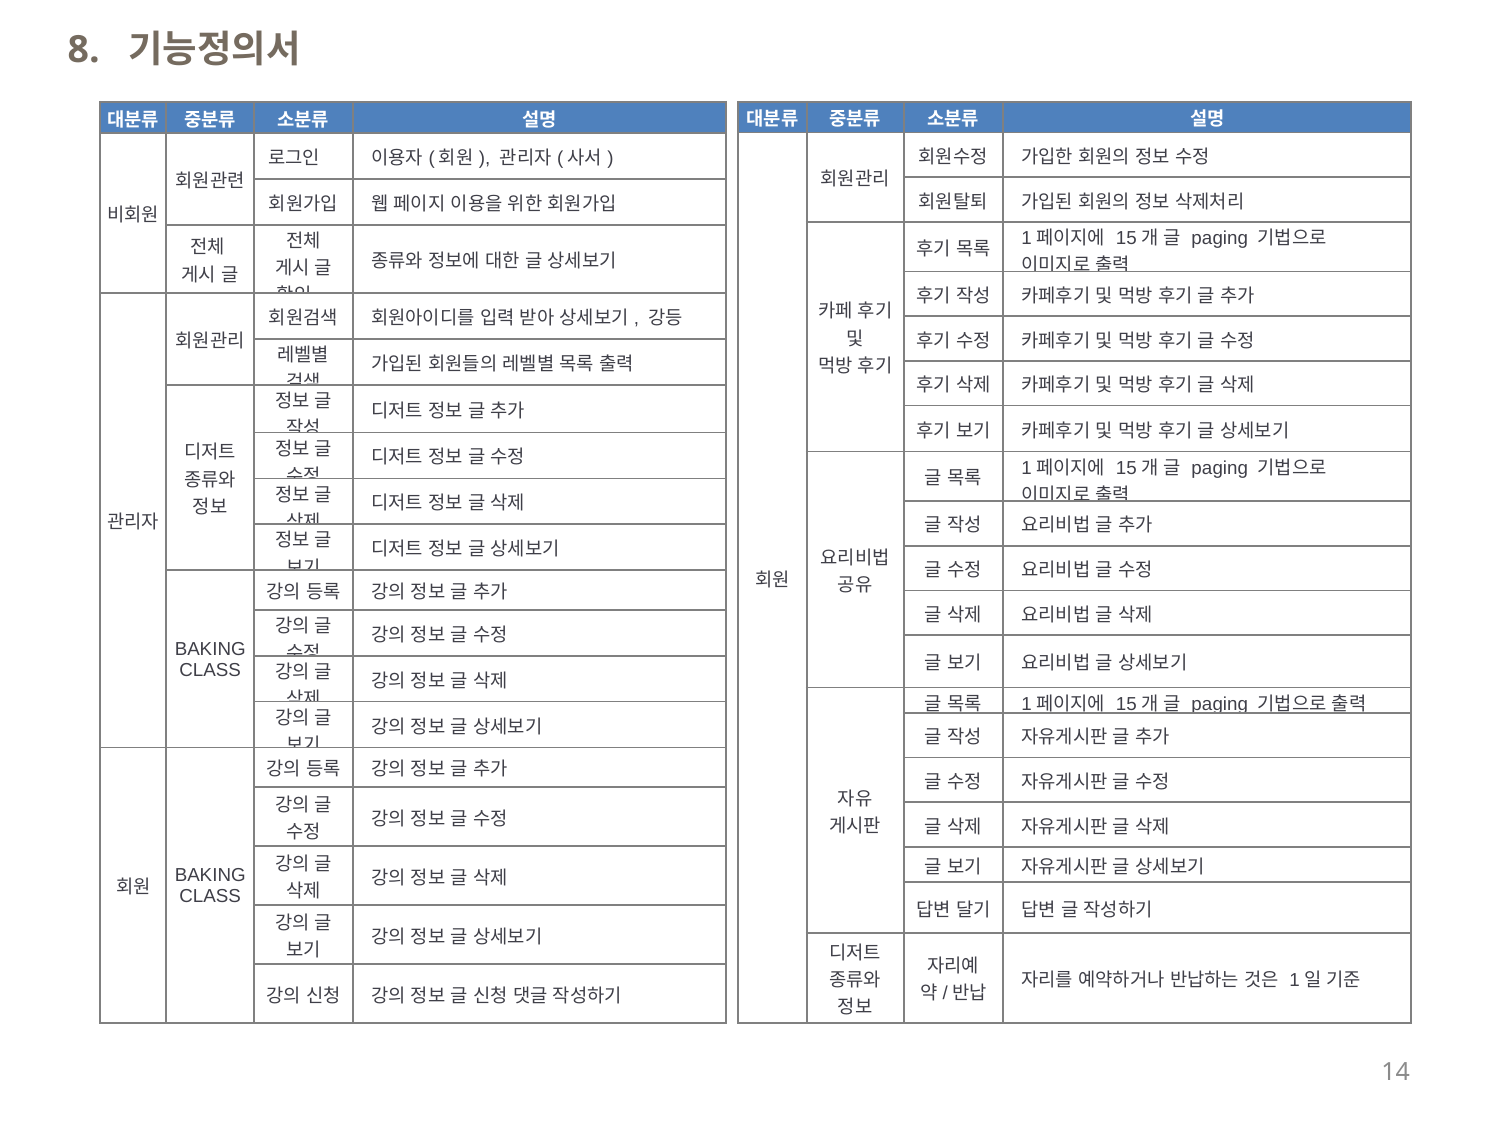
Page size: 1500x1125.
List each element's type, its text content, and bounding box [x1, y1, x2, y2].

table_cell 정보 글 삭제 [255, 479, 352, 523]
table_cell 글 삭제 [905, 591, 1002, 634]
table_cell 회원관리 [167, 294, 253, 384]
table_cell 자유게시판 글 삭제 [1004, 803, 1410, 846]
table_cell 강의 글 보기 [255, 702, 352, 747]
table_cell 카페 후기 및 먹방 후기 [808, 223, 903, 451]
table_cell 글 삭제 [905, 803, 1002, 846]
table_cell BAKING CLASS [167, 748, 253, 1022]
table_cell BAKING CLASS [167, 571, 253, 747]
table_cell 디저트 정보 글 수정 [354, 433, 725, 478]
table_cell 비회원 [101, 134, 165, 292]
table_cell 강의 정보 글 상세보기 [354, 906, 725, 963]
table_cell 후기 보기 [905, 406, 1002, 451]
table_cell 강의 글 삭제 [255, 657, 352, 701]
table_cell 가입된 회원들의 레벨별 목록 출력 [354, 340, 725, 384]
table_cell 강의 등록 [255, 571, 352, 609]
table_cell 자리예약/반납 [905, 934, 1002, 1022]
table_cell 요리비법 글 추가 [1004, 502, 1410, 545]
table_cell 요리비법 글 상세보기 [1004, 636, 1410, 687]
table_cell 답변 글 작성하기 [1004, 883, 1410, 932]
table_cell 웹 페이지 이용을 위한 회원가입 [354, 180, 725, 224]
table_cell 회원 [739, 133, 806, 1022]
table_header 소분류 [905, 103, 1002, 132]
table_cell 자유게시판 글 상세보기 [1004, 848, 1410, 881]
table_cell 회원관련 [167, 134, 253, 224]
table_cell 강의 글 보기 [255, 906, 352, 963]
table_cell 정보 글 수정 [255, 433, 352, 478]
table_cell 글 보기 [905, 636, 1002, 687]
table_cell 후기 삭제 [905, 362, 1002, 405]
table_cell 글 보기 [905, 848, 1002, 881]
table_cell 정보 글 작성 [255, 386, 352, 432]
table_cell 강의 글 수정 [255, 788, 352, 845]
table_cell 회원검색 [255, 294, 352, 338]
table_cell 강의 정보 글 추가 [354, 748, 725, 786]
table_cell 강의 등록 [255, 748, 352, 786]
table_cell 레벨별 검색 [255, 340, 352, 384]
table_cell 강의 신청 [255, 965, 352, 1022]
table_cell 요리비법 글 삭제 [1004, 591, 1410, 634]
table_cell 강의 정보 글 삭제 [354, 657, 725, 701]
table_cell 회원탈퇴 [905, 178, 1002, 221]
table_cell 요리비법 글 수정 [1004, 547, 1410, 590]
table_cell 글 수정 [905, 758, 1002, 801]
table_cell 글 목록 [905, 688, 1002, 712]
table_header 설명 [1004, 103, 1410, 132]
table_cell 강의 정보 글 추가 [354, 571, 725, 609]
table_cell 회원아이디를 입력 받아 상세보기, 강등 [354, 294, 725, 338]
table_cell 전체 게시 글 확인 [255, 226, 352, 292]
table_cell 가입된 회원의 정보 삭제처리 [1004, 178, 1410, 221]
table_cell 회원 [101, 748, 165, 1022]
table_cell 디저트 종류와 정보 [167, 386, 253, 569]
table_cell 글 수정 [905, 547, 1002, 590]
table_cell 강의 정보 글 삭제 [354, 847, 725, 904]
table_cell 자유게시판 글 수정 [1004, 758, 1410, 801]
table_cell 회원관리 [808, 133, 903, 221]
table_cell 가입한 회원의 정보 수정 [1004, 133, 1410, 176]
table_cell 후기 목록 [905, 223, 1002, 271]
table_cell 카페후기 및 먹방 후기 글 추가 [1004, 272, 1410, 315]
table_cell 자유게시판 글 추가 [1004, 714, 1410, 757]
table_cell 전체 게시 글 [167, 226, 253, 292]
table_cell 디저트 정보 글 상세보기 [354, 525, 725, 569]
table_cell 자리를 예약하거나 반납하는 것은 1일 기준 [1004, 934, 1410, 1022]
table_cell 카페후기 및 먹방 후기 글 삭제 [1004, 362, 1410, 405]
table_cell 후기 작성 [905, 272, 1002, 315]
table_header 대분류 [739, 103, 806, 132]
table_cell 글 작성 [905, 502, 1002, 545]
table_cell 디저트 정보 글 추가 [354, 386, 725, 432]
table_cell 디저트 정보 글 삭제 [354, 479, 725, 523]
table_cell 글 작성 [905, 714, 1002, 757]
table_header 대분류 [101, 103, 165, 132]
table_cell 강의 글 삭제 [255, 847, 352, 904]
table_cell 강의 정보 글 상세보기 [354, 702, 725, 747]
table_cell 카페후기 및 먹방 후기 글 상세보기 [1004, 406, 1410, 451]
table_header 중분류 [808, 103, 903, 132]
table_cell 강의 정보 글 수정 [354, 611, 725, 655]
table_cell 종류와 정보에 대한 글 상세보기 [354, 226, 725, 292]
table_cell 로그인 [255, 134, 352, 178]
table_cell 정보 글 보기 [255, 525, 352, 569]
table_header 설명 [354, 103, 725, 132]
table_cell 글 목록 [905, 452, 1002, 500]
table_cell 이용자(회원), 관리자(사서) [354, 134, 725, 178]
table_cell 답변 달기 [905, 883, 1002, 932]
table_header 중분류 [167, 103, 253, 132]
table_cell 강의 정보 글 신청 댓글 작성하기 [354, 965, 725, 1022]
table_cell 회원수정 [905, 133, 1002, 176]
table_cell 요리비법 공유 [808, 452, 903, 687]
table_cell 관리자 [101, 294, 165, 747]
table_cell 자유 게시판 [808, 688, 903, 932]
table_cell 디저트 종류와 정보 [808, 934, 903, 1022]
table_cell 강의 글 수정 [255, 611, 352, 655]
table_cell 후기 수정 [905, 317, 1002, 360]
slide_number 14 [1074, 1042, 1425, 1103]
table_header 소분류 [255, 103, 352, 132]
table_cell 1페이지에 15개 글 paging 기법으로 출력 [1004, 688, 1410, 712]
text_box 8. 기능정의서 [53, 17, 535, 78]
table_cell 카페후기 및 먹방 후기 글 수정 [1004, 317, 1410, 360]
table_cell 1페이지에 15개 글 paging 기법으로 이미지로 출력 [1004, 223, 1410, 271]
table_cell 회원가입 [255, 180, 352, 224]
table_cell 1페이지에 15개 글 paging 기법으로 이미지로 출력 [1004, 452, 1410, 500]
table_cell 강의 정보 글 수정 [354, 788, 725, 845]
